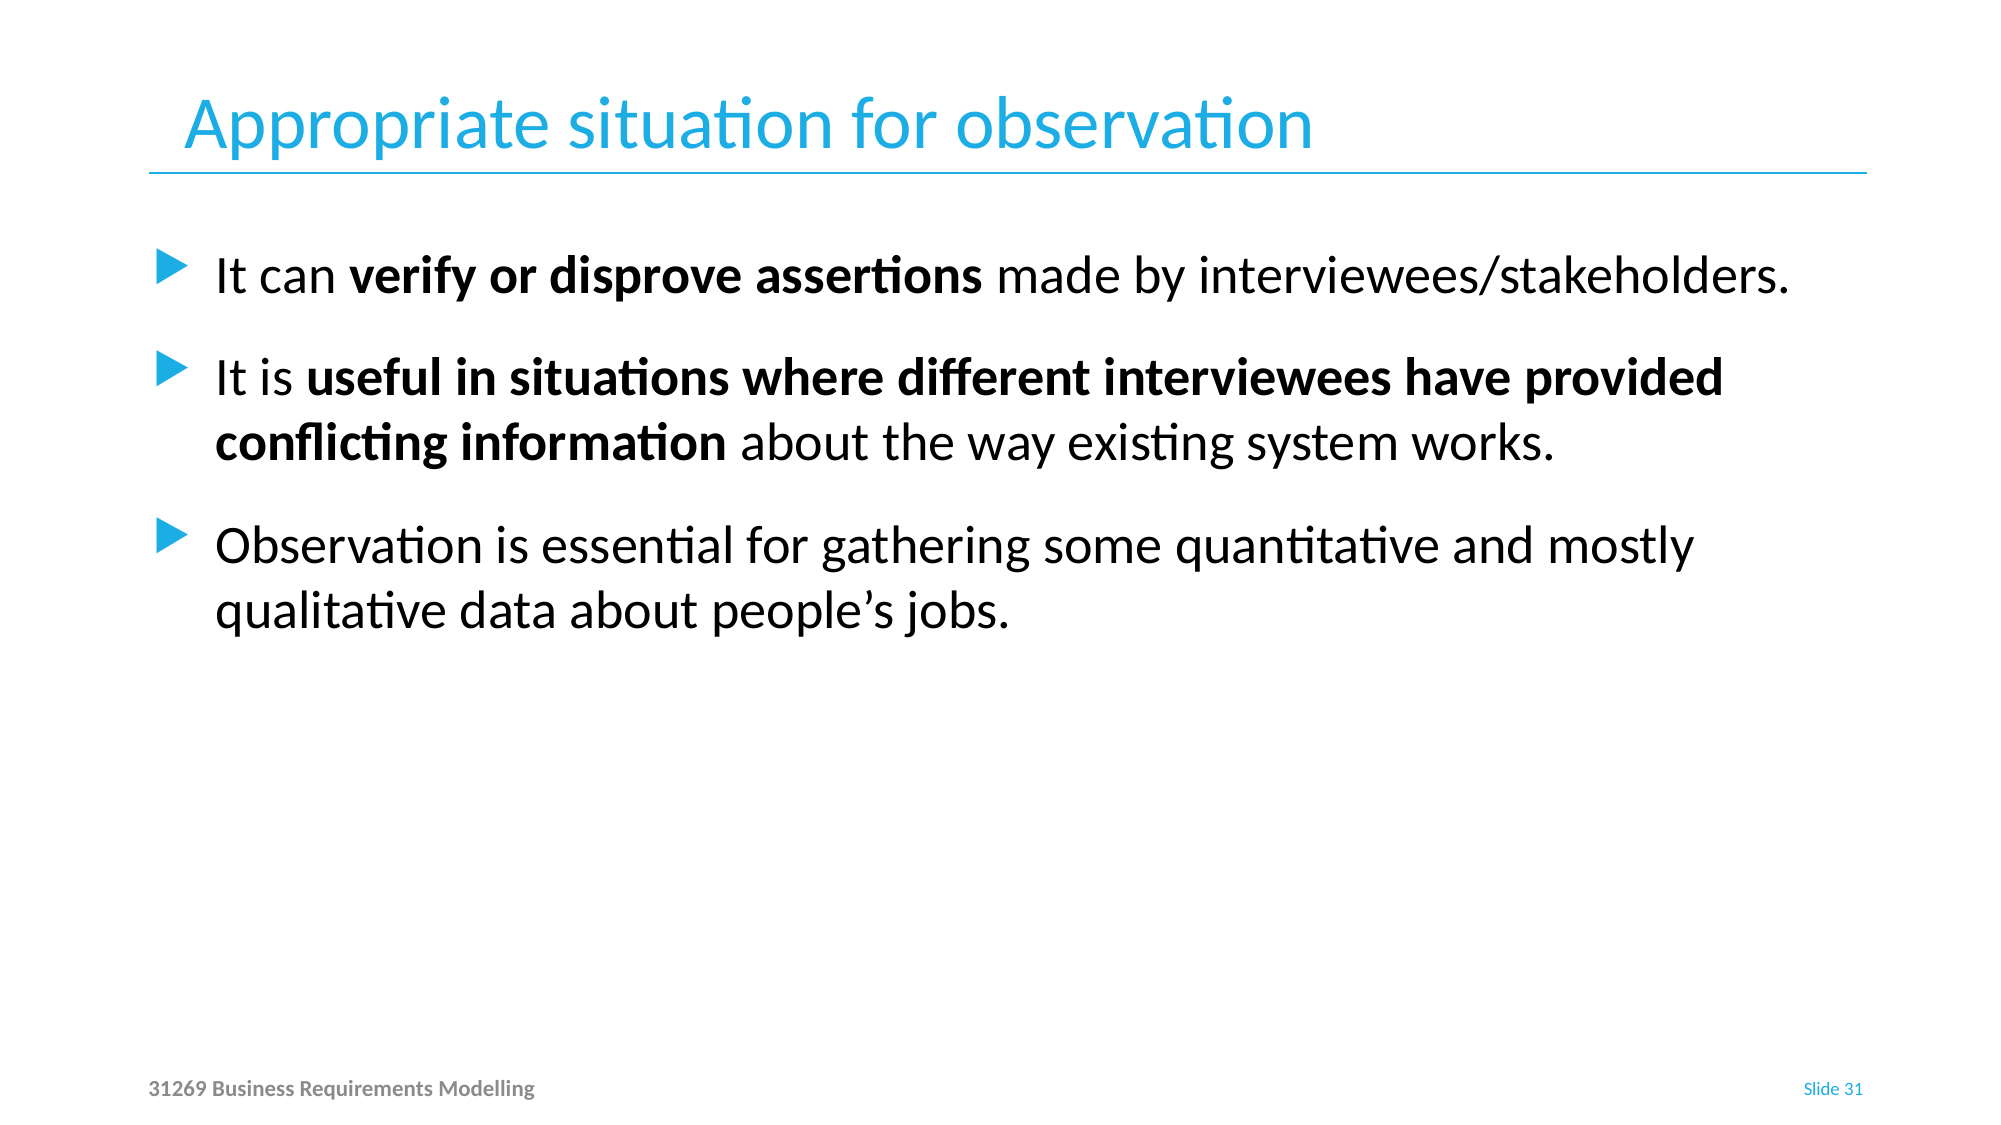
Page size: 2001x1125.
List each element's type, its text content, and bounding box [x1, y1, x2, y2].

list It can verify or disprove assertions made by interviewees/stakeholders. It is useful in situations where different interviewees have provided conflicting information about the way existing system works. Observation is essential for gathering some quantitative and mostly qualitative data about people’s jobs. [137, 231, 1851, 1007]
title Appropriate situation for observation [169, 66, 1898, 185]
slide_number Slide 31 [1740, 1057, 1879, 1118]
footer 31269 Business Requirements Modelling [133, 1057, 1145, 1118]
